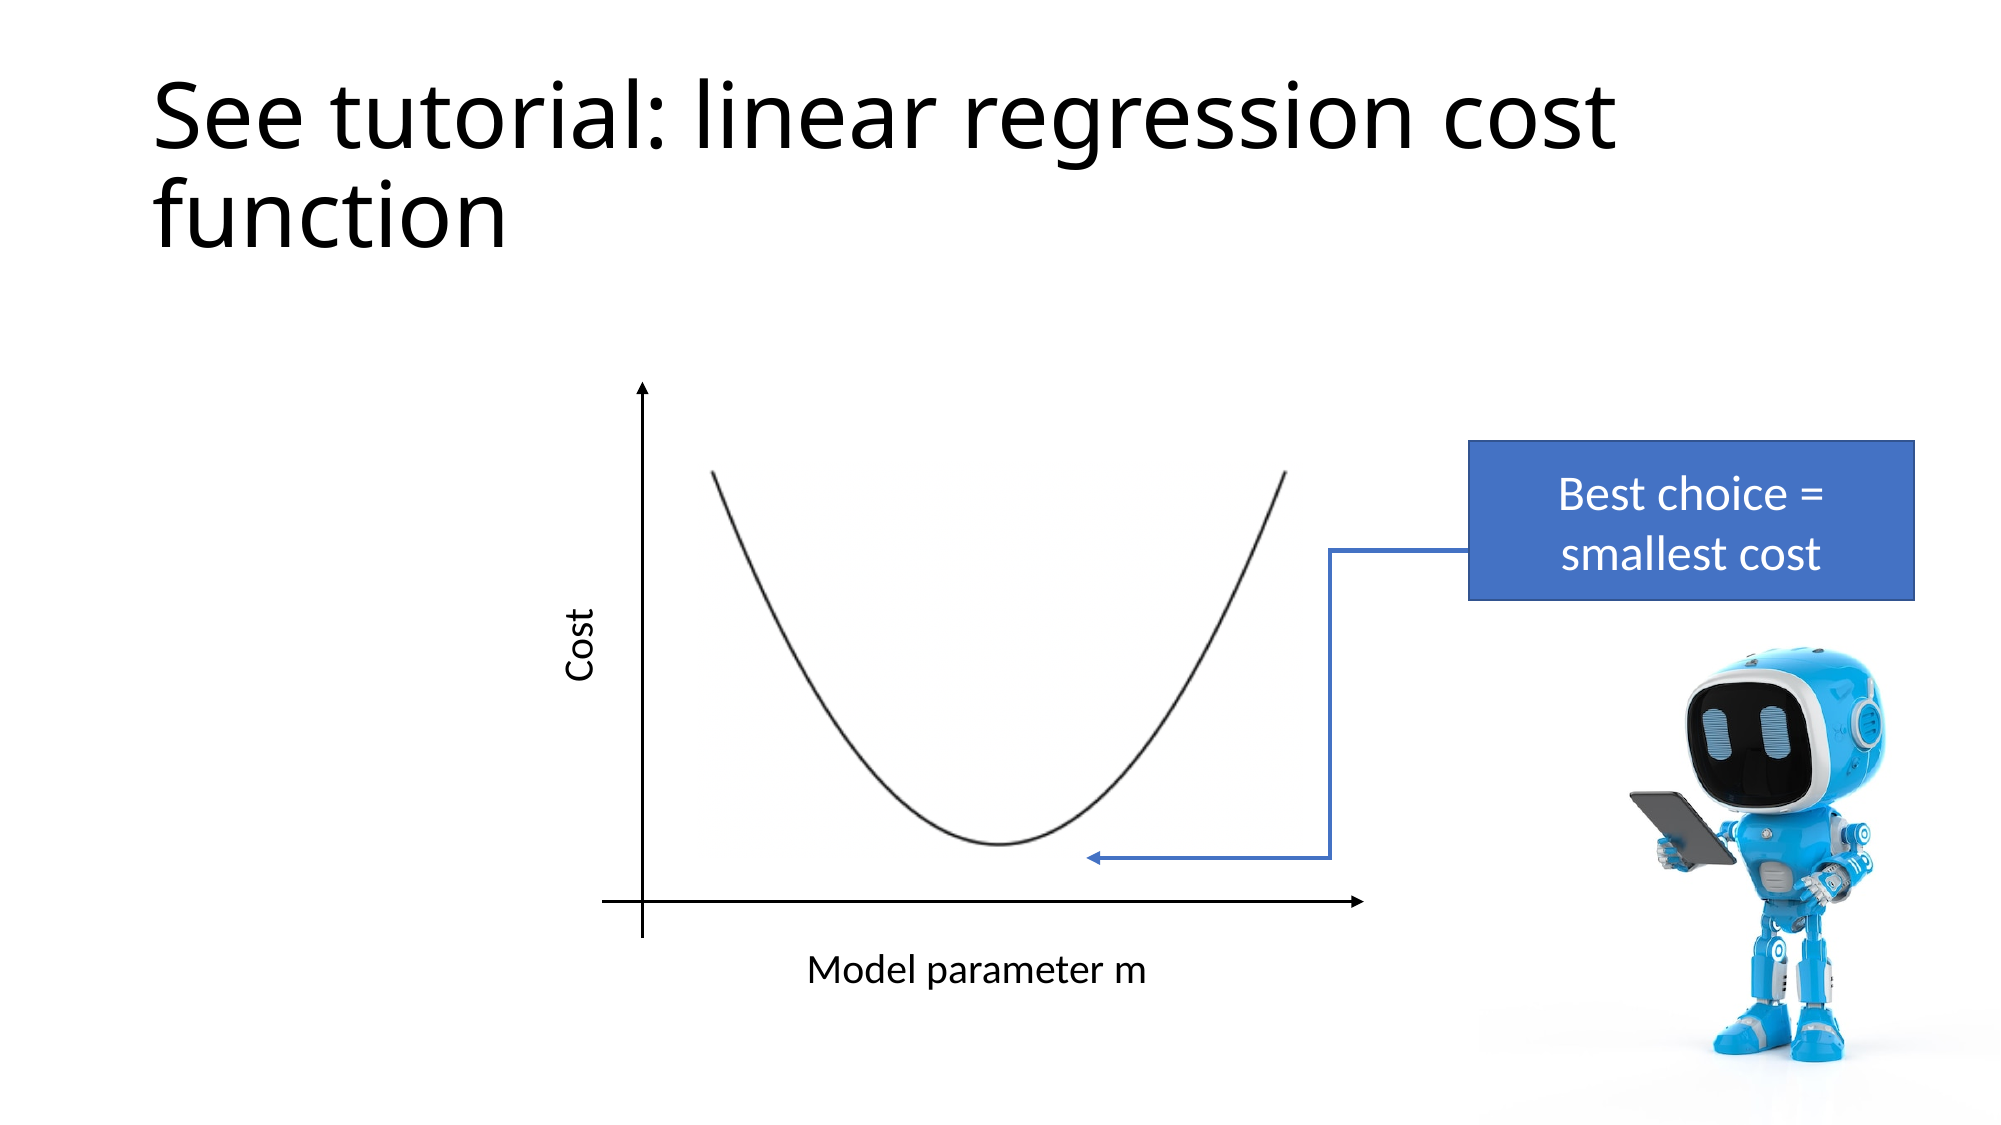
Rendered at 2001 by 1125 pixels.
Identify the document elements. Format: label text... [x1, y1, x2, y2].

text_box Best choice = smallest cost [1468, 440, 1915, 601]
text_box Cost [543, 551, 609, 698]
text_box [1086, 550, 1574, 858]
title See tutorial: linear regression cost function [137, 59, 1863, 278]
picture [1479, 604, 2000, 1125]
picture [697, 461, 1303, 858]
text_box Model parameter m [791, 934, 1208, 1000]
